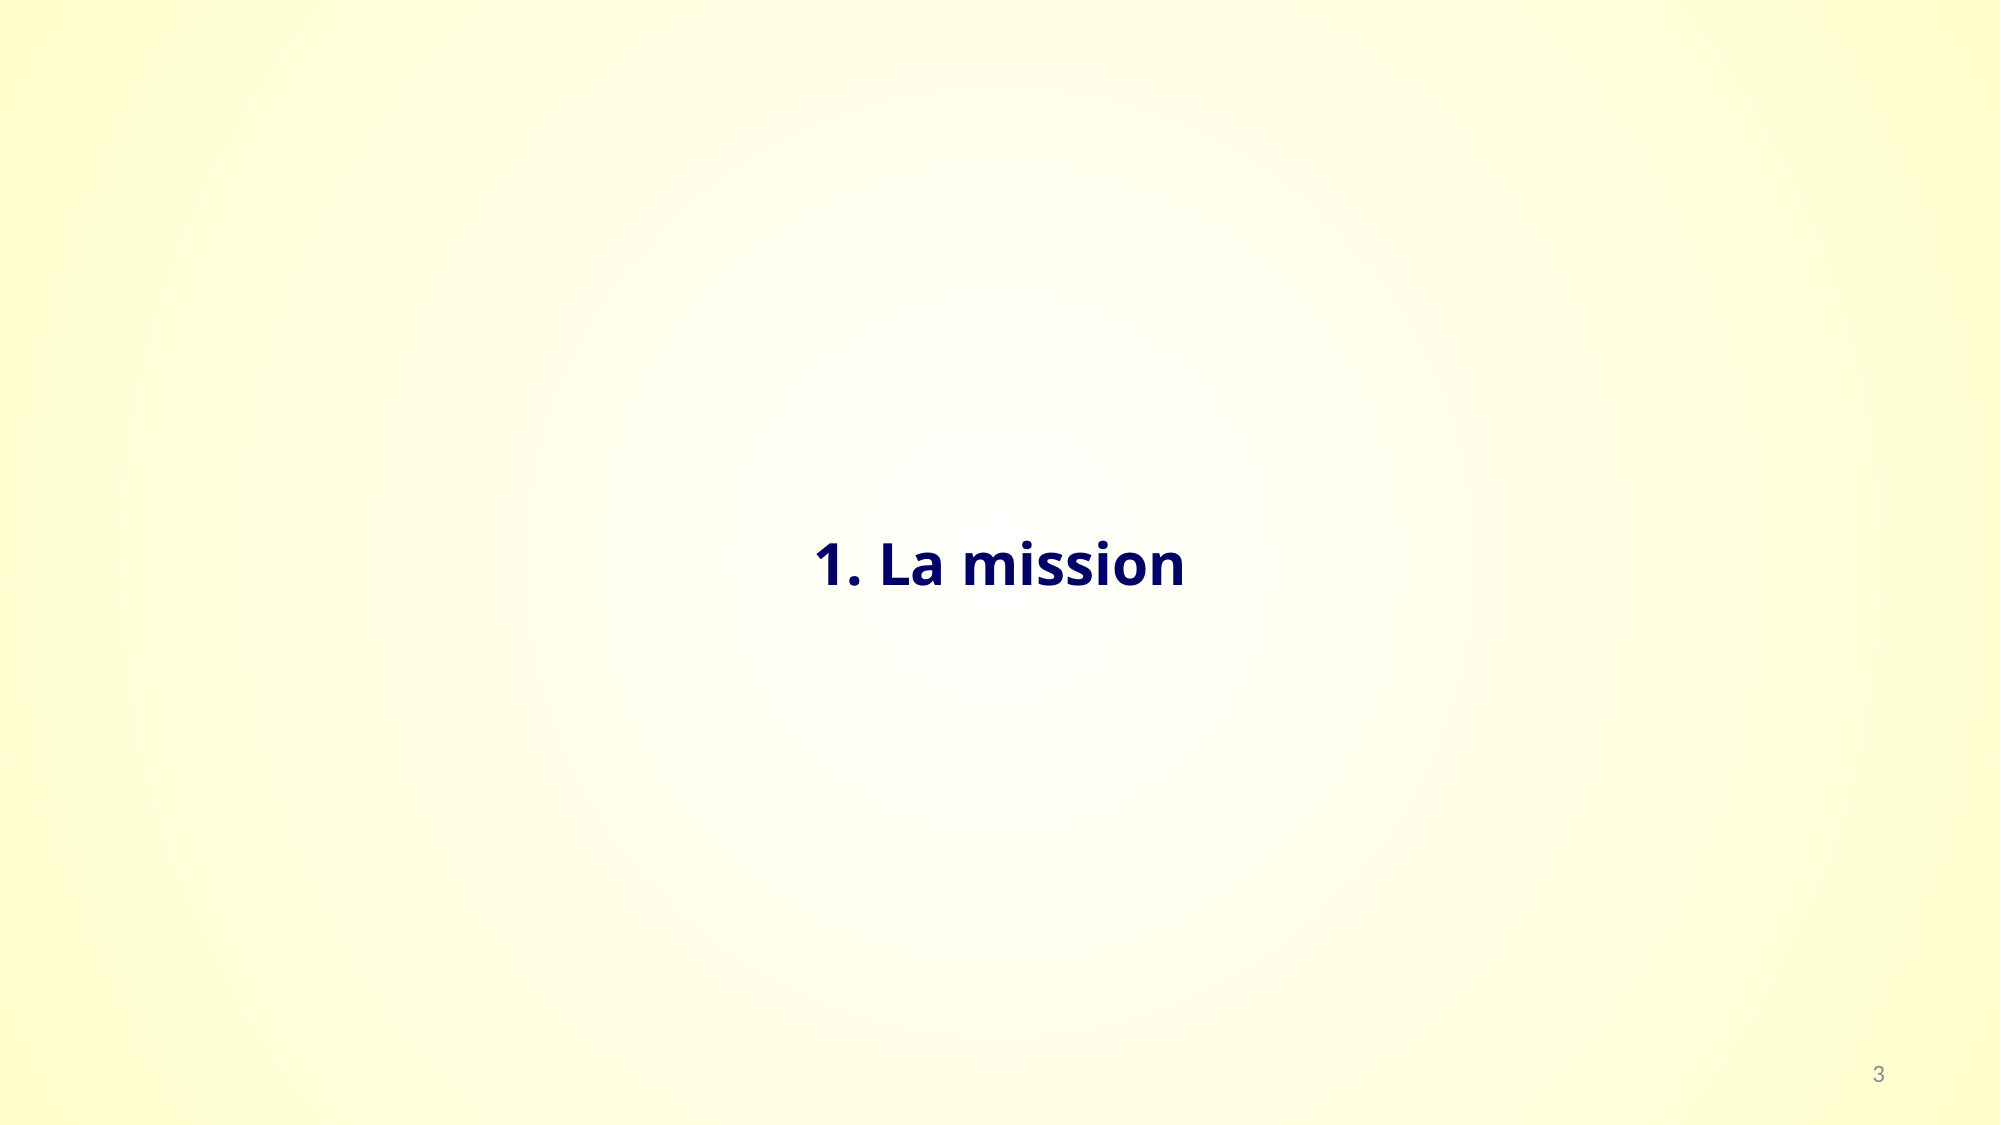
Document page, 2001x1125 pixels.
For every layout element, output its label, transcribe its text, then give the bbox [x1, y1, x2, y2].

text_box 1. La mission [798, 519, 1202, 605]
slide_number 3 [1433, 1042, 1900, 1103]
